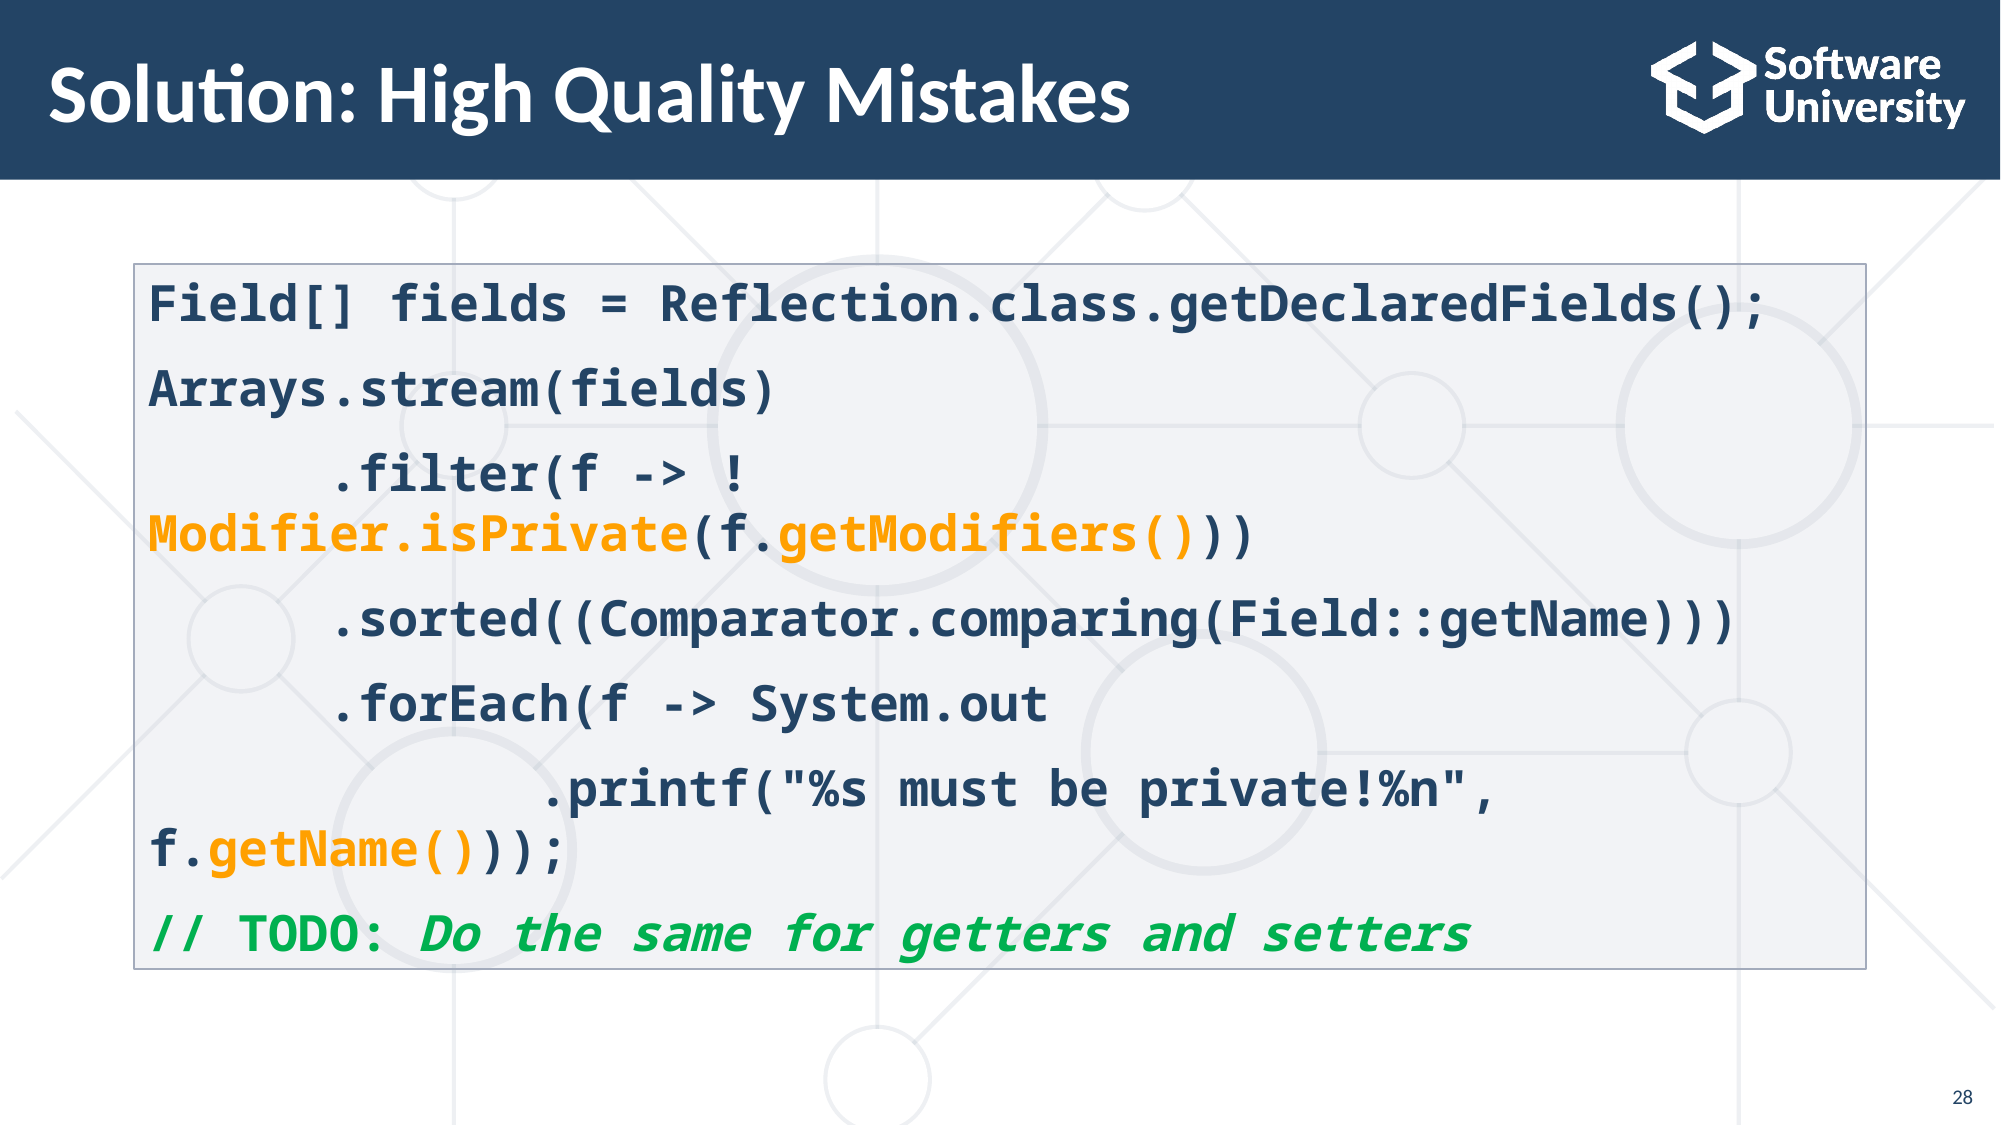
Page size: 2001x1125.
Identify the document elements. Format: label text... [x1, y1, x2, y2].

slide_number 28 [1927, 1067, 1989, 1117]
text_box Field[] fields = Reflection.class.getDeclaredFields(); Arrays.stream(fields) .filter(f -> !Modifier.isPrivate(f.getModifiers())) .sorted((Comparator.comparing(Field::getName))) .forEach(f -> System.out .printf("%s must be private!%n", f.getName())); // TODO: Do the same for getters and setters [134, 264, 1866, 969]
title Solution: High Quality Mistakes [31, 16, 1625, 162]
picture [1651, 41, 1966, 134]
